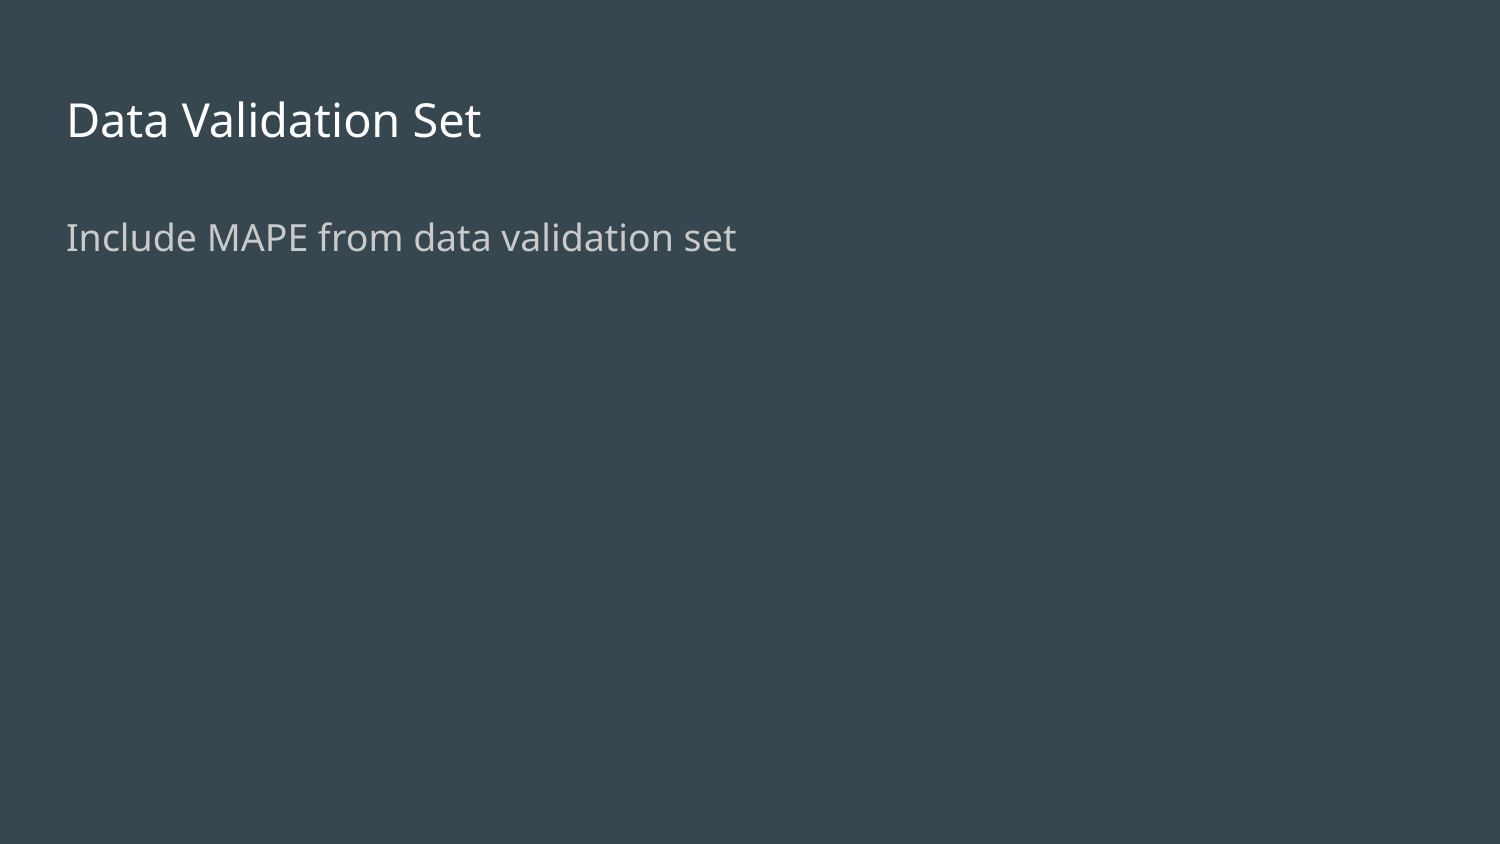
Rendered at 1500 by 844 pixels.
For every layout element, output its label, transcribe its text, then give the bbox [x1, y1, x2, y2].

list Include MAPE from data validation set [51, 189, 1449, 750]
title Data Validation Set [51, 72, 1449, 167]
